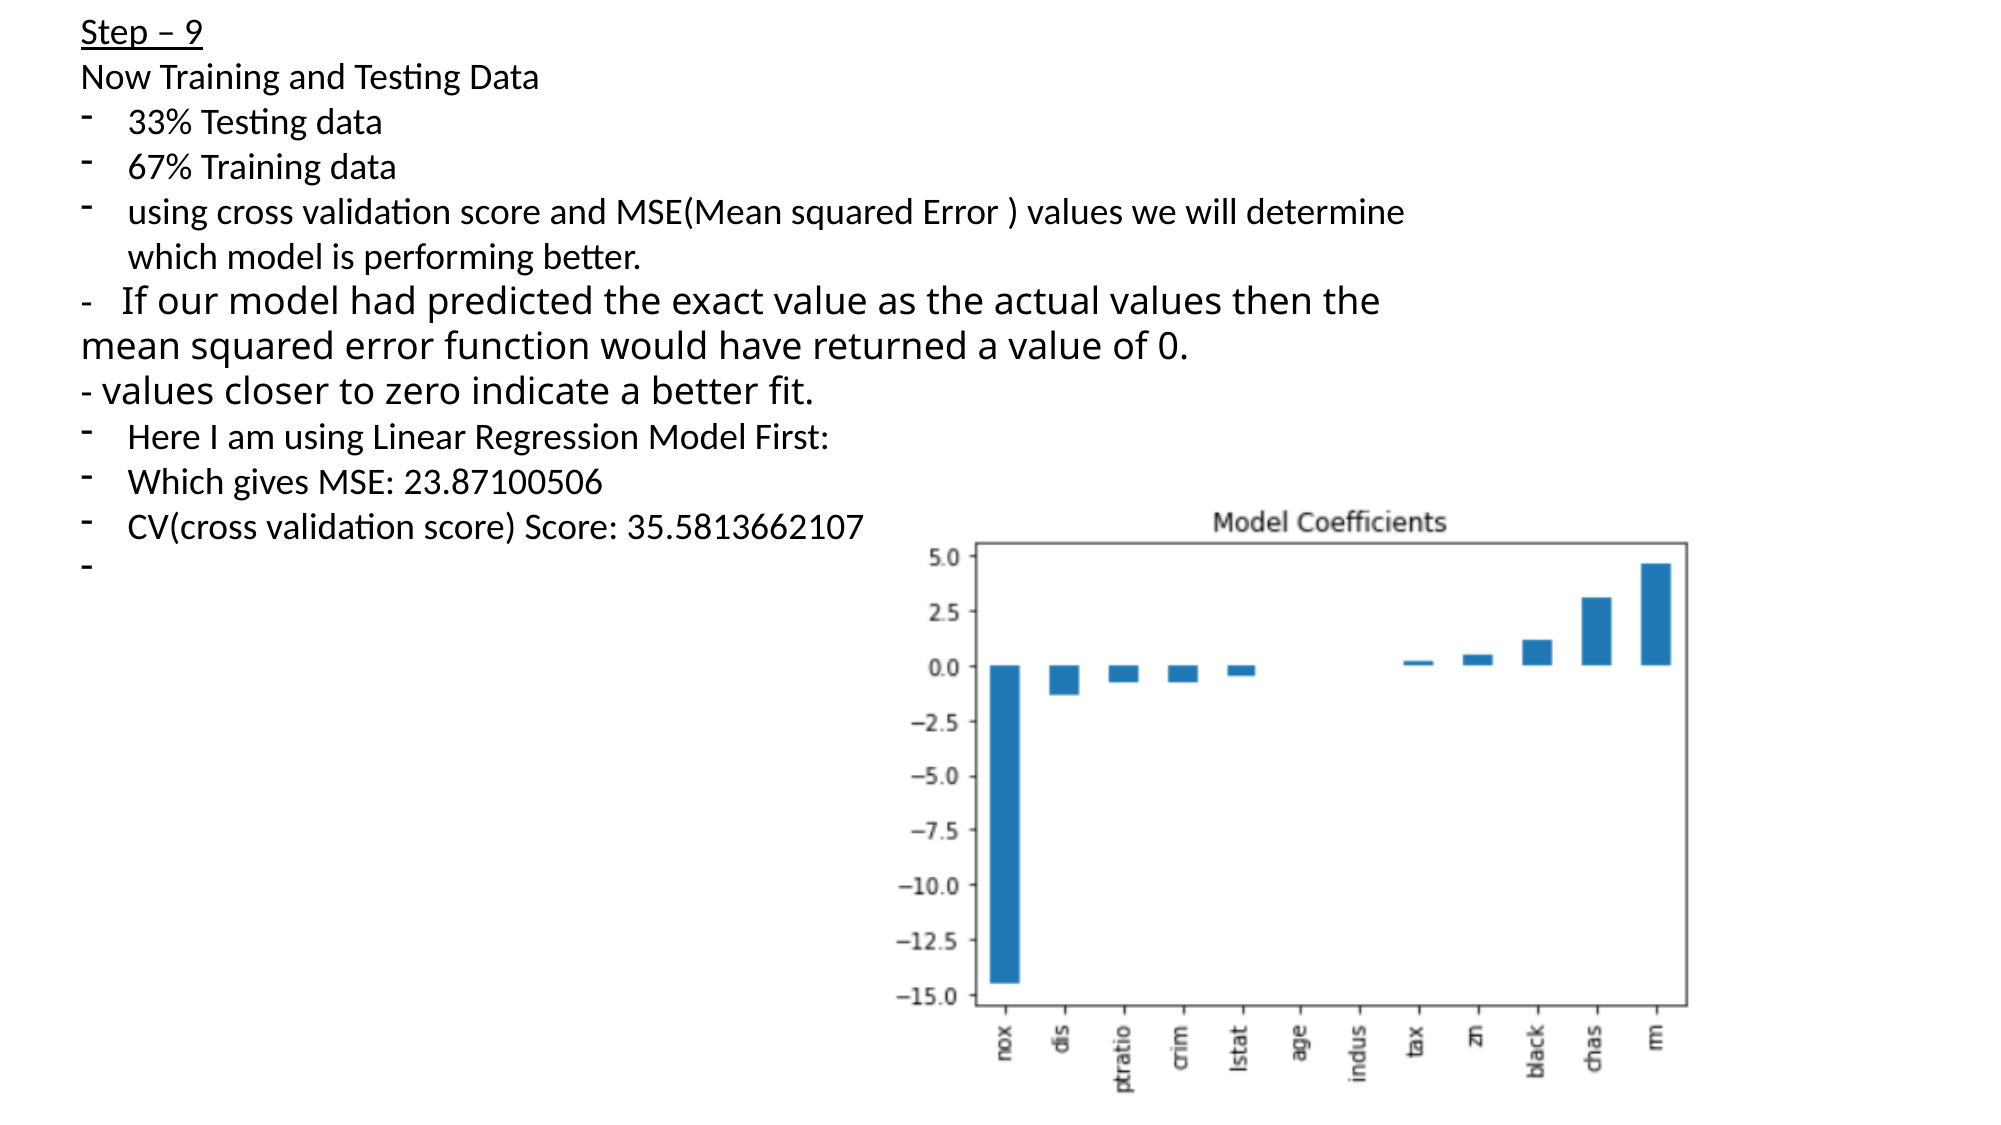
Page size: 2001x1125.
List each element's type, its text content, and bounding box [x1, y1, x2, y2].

text_box Step – 9 Now Training and Testing Data 33% Testing data 67% Training data using cross validation score and MSE(Mean squared Error ) values we will determine which model is performing better. - If our model had predicted the exact value as the actual values then the mean squared error function would have returned a value of 0. - values closer to zero indicate a better fit. Here I am using Linear Regression Model First: Which gives MSE: 23.87100506 CV(cross validation score) Score: 35.5813662107 [65, 0, 1427, 600]
picture [880, 479, 1753, 1103]
